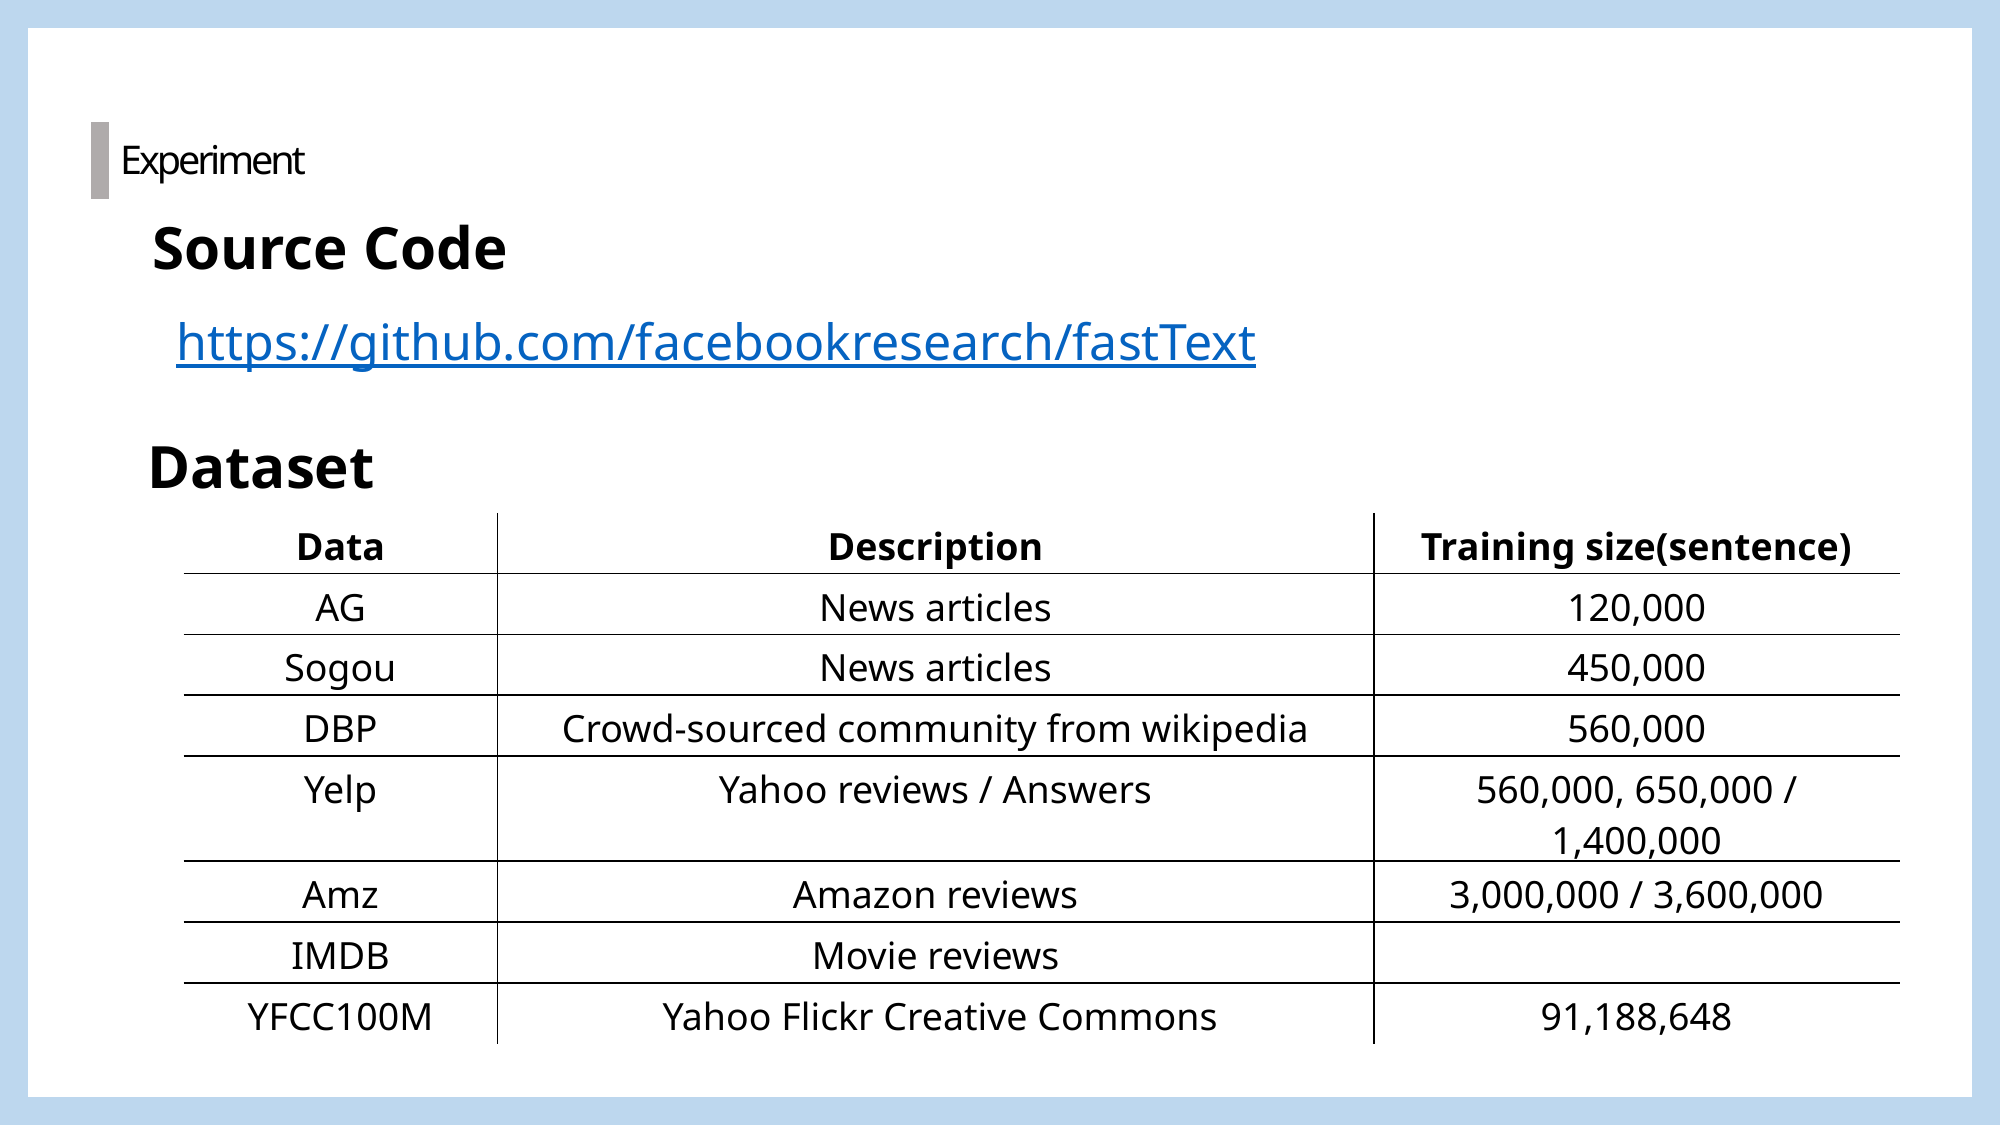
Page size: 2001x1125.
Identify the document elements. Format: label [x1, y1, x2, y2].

text_box [0, 0, 2000, 1125]
